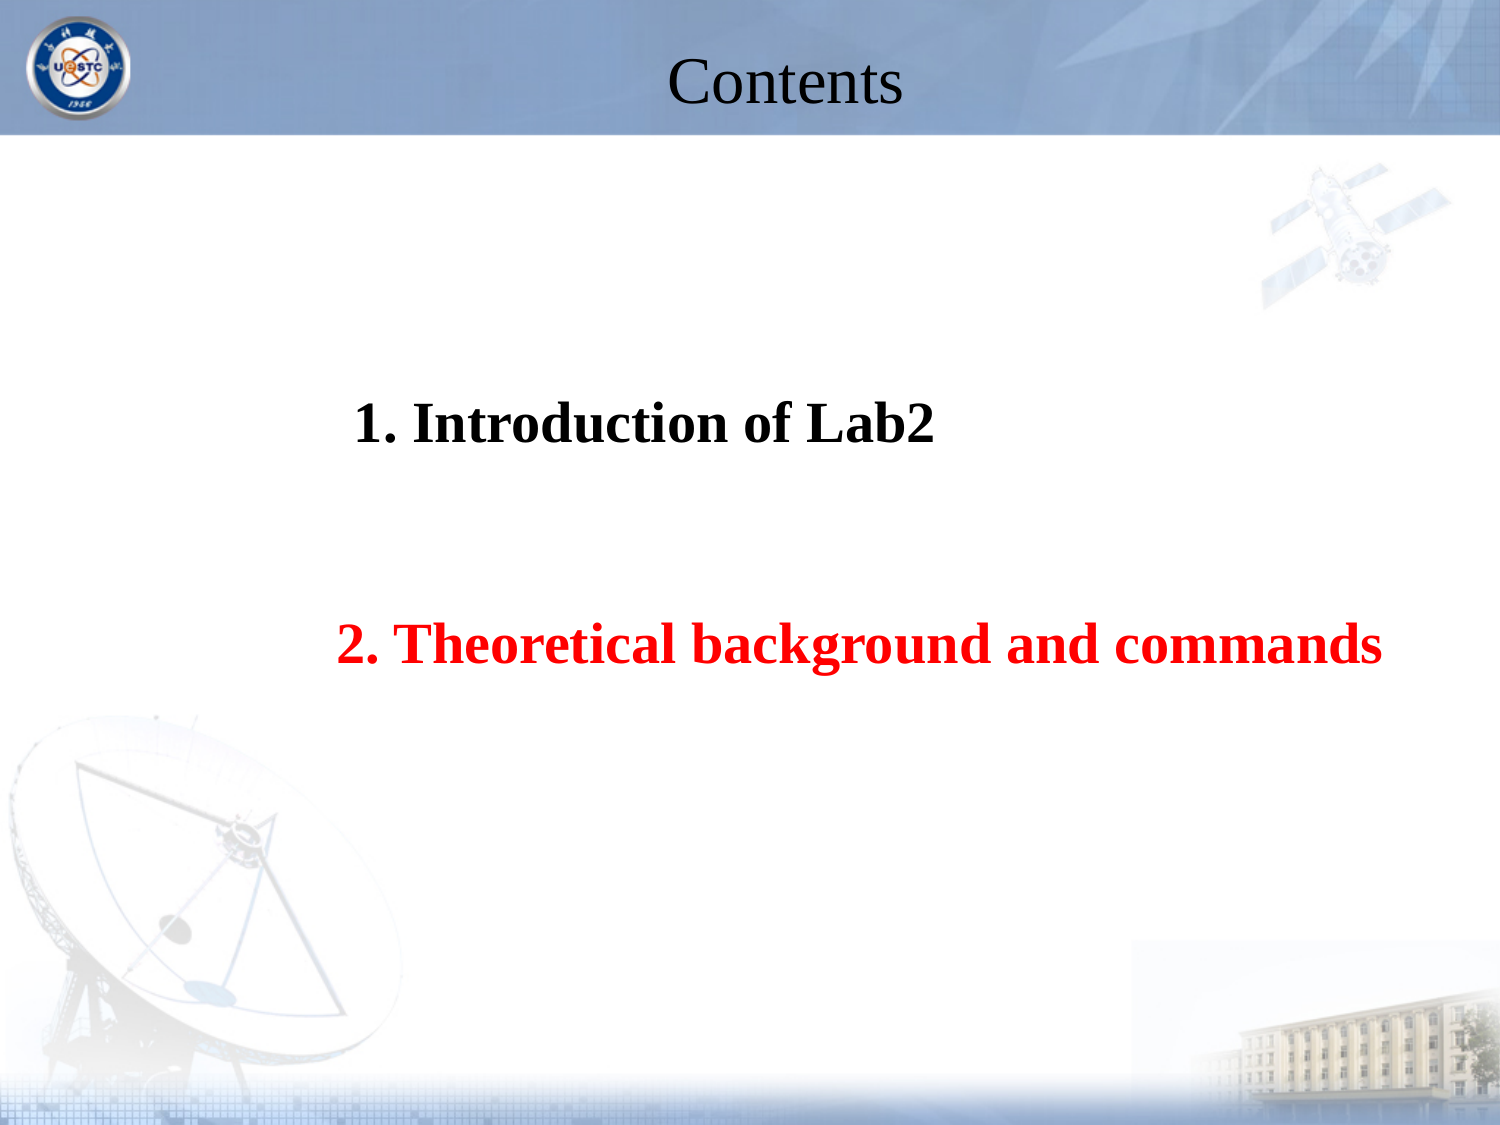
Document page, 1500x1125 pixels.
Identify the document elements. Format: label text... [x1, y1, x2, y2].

picture [0, 0, 1500, 1125]
text_box 2. Theoretical background and commands [321, 597, 1437, 680]
title Contents [135, 30, 1438, 124]
text_box 1. Introduction of Lab2 [338, 376, 1108, 460]
